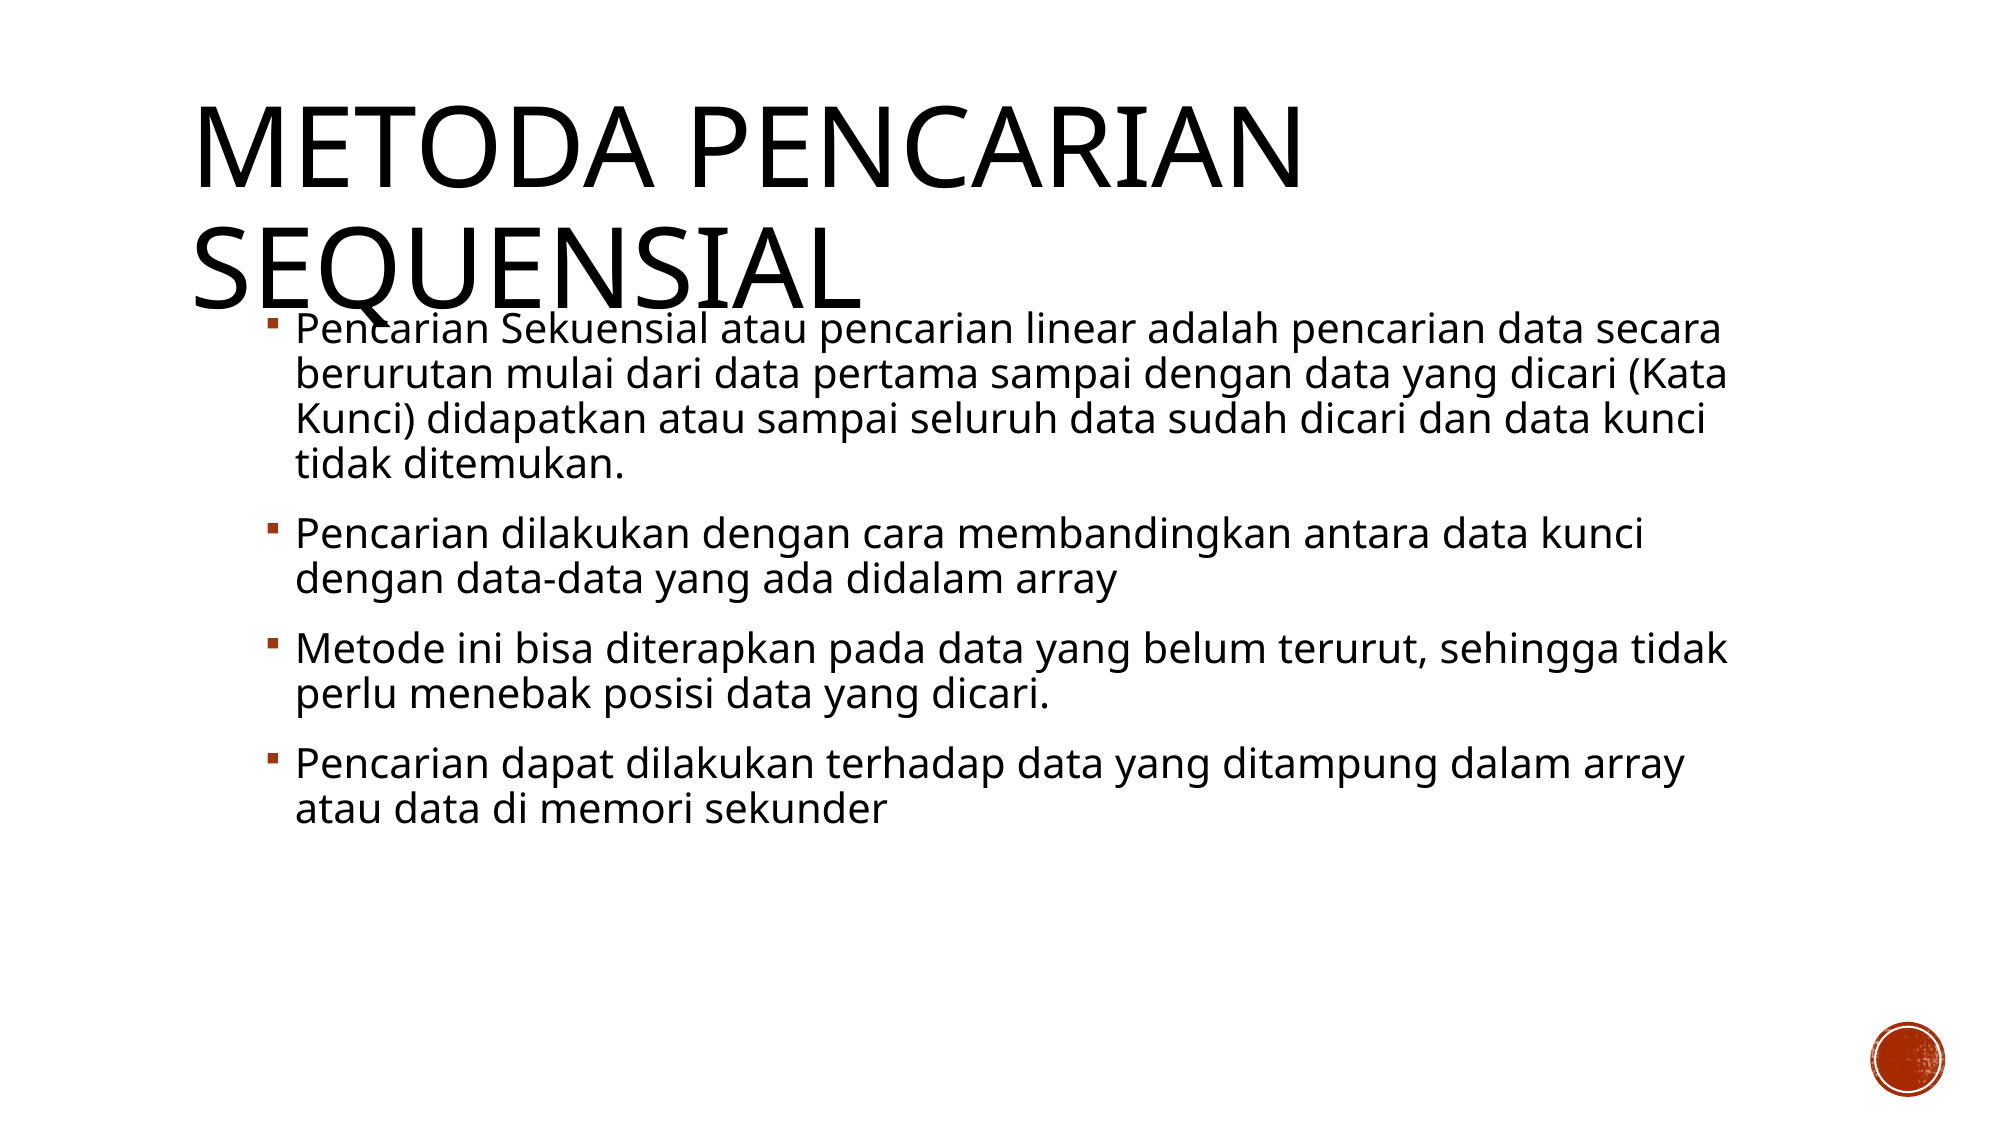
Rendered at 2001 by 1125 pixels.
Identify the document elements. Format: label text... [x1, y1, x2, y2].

title Metoda Pencarian Sequensial [175, 79, 1826, 344]
list Pencarian Sekuensial atau pencarian linear adalah pencarian data secara berurutan mulai dari data pertama sampai dengan data yang dicari (Kata Kunci) didapatkan atau sampai seluruh data sudah dicari dan data kunci tidak ditemukan. Pencarian dilakukan dengan cara membandingkan antara data kunci dengan data-data yang ada didalam array Metode ini bisa diterapkan pada data yang belum terurut, sehingga tidak perlu menebak posisi data yang dicari. Pencarian dapat dilakukan terhadap data yang ditampung dalam array atau data di memori sekunder [249, 299, 1750, 913]
